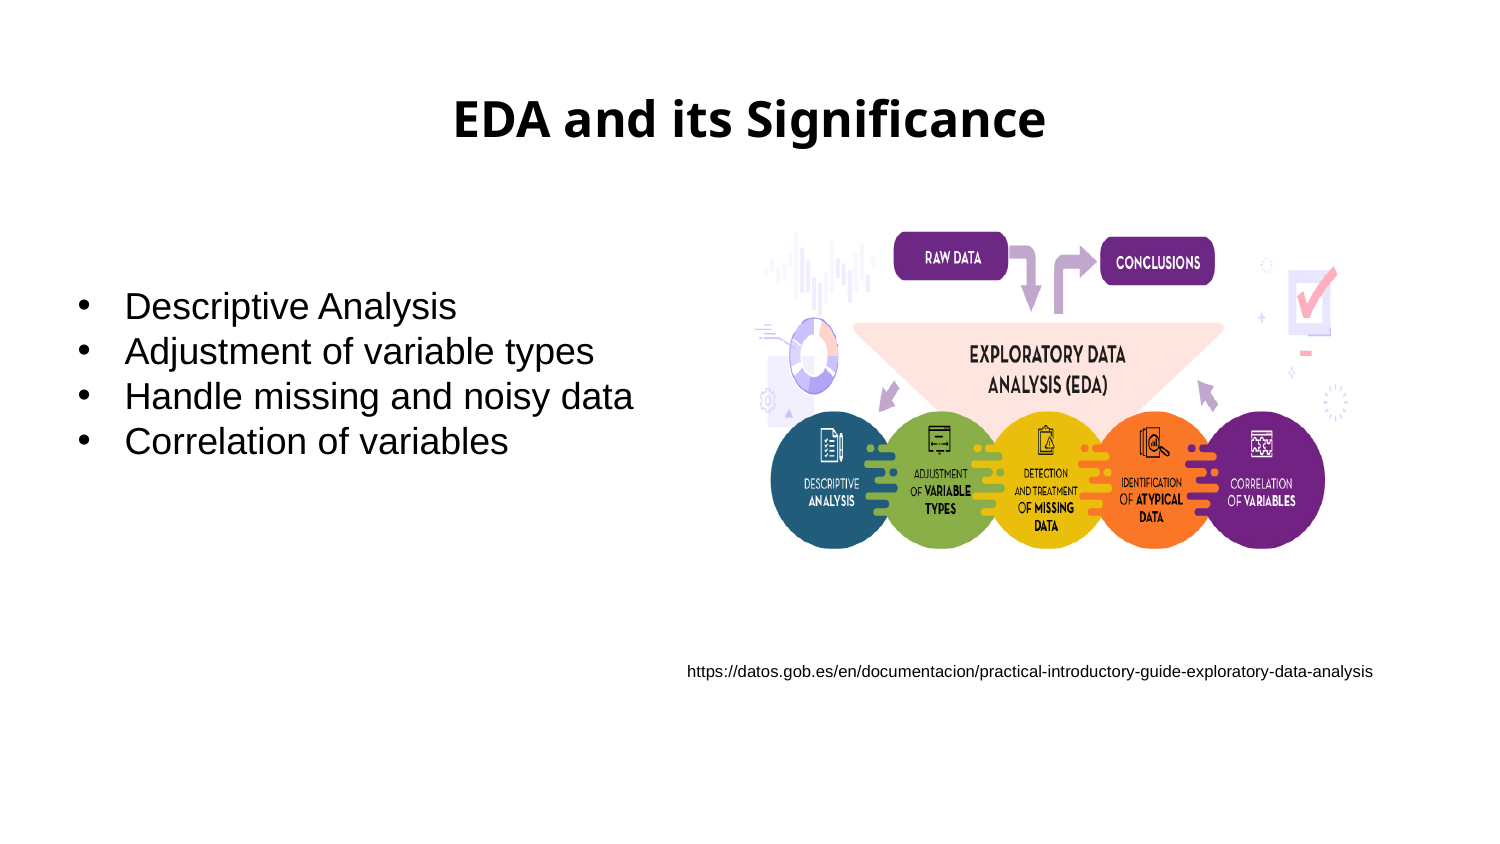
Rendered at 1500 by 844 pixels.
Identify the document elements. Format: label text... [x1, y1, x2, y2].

text_box Descriptive Analysis Adjustment of variable types Handle missing and noisy data Correlation of variables [62, 274, 654, 504]
text_box https://datos.gob.es/en/documentacion/practical-introductory-guide-exploratory-data-analysis [672, 653, 1449, 689]
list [723, 149, 1379, 615]
title EDA and its Significance [51, 72, 1449, 167]
